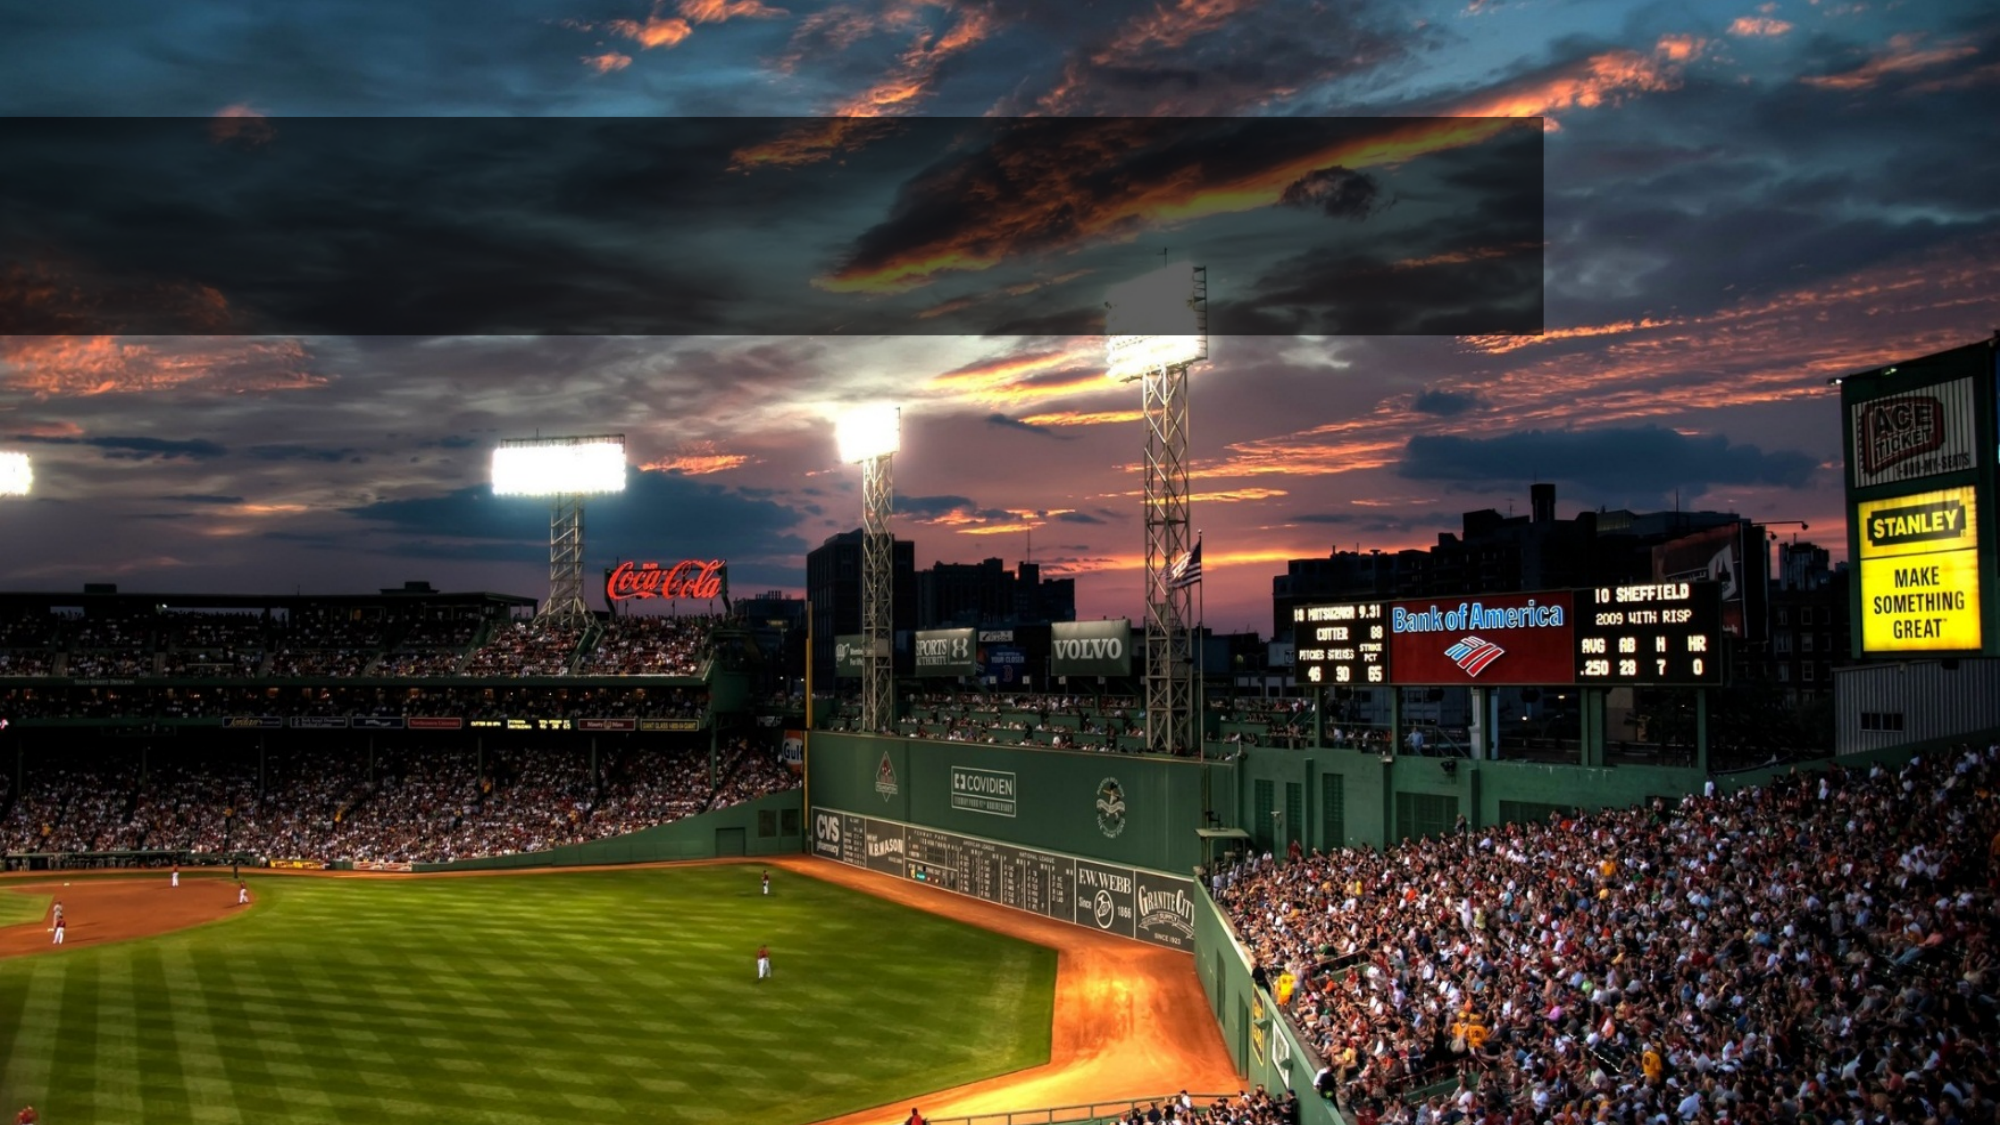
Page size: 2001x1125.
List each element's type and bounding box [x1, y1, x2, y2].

picture [0, 0, 2000, 1125]
text_box [49, 132, 1545, 313]
